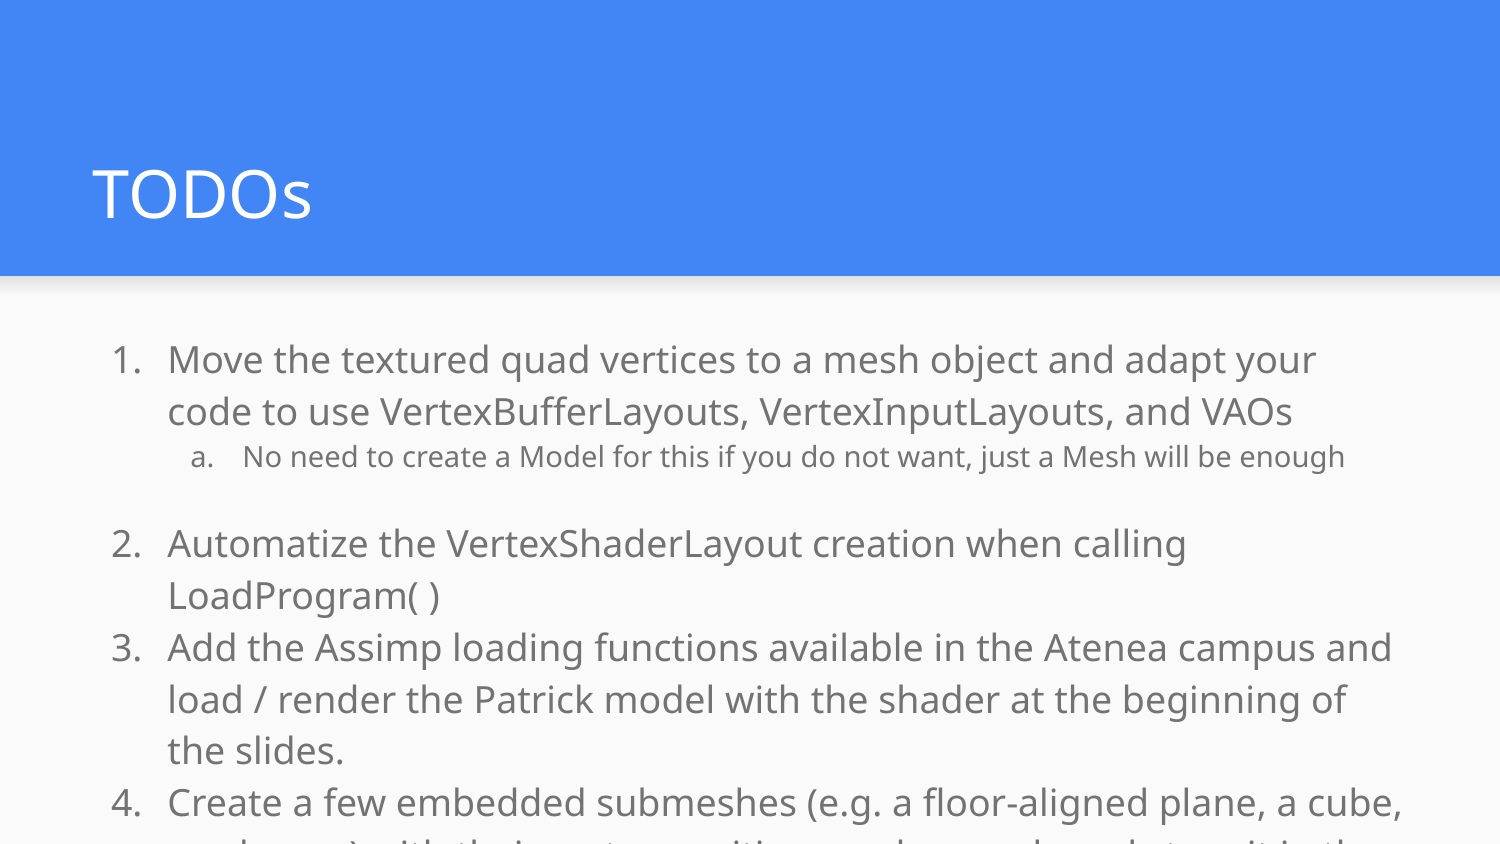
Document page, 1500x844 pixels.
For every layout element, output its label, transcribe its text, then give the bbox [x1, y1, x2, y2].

list Move the textured quad vertices to a mesh object and adapt your code to use VertexBufferLayouts, VertexInputLayouts, and VAOs No need to create a Model for this if you do not want, just a Mesh will be enough Automatize the VertexShaderLayout creation when calling LoadProgram( ) Add the Assimp loading functions available in the Atenea campus and load / render the Patrick model with the shader at the beginning of the slides. Create a few embedded submeshes (e.g. a floor-aligned plane, a cube, a sphere…) with their vertex positions and normals and store it in the same buffer where the initial textured quad is stored. [77, 314, 1427, 760]
title TODOs [77, 121, 1427, 248]
